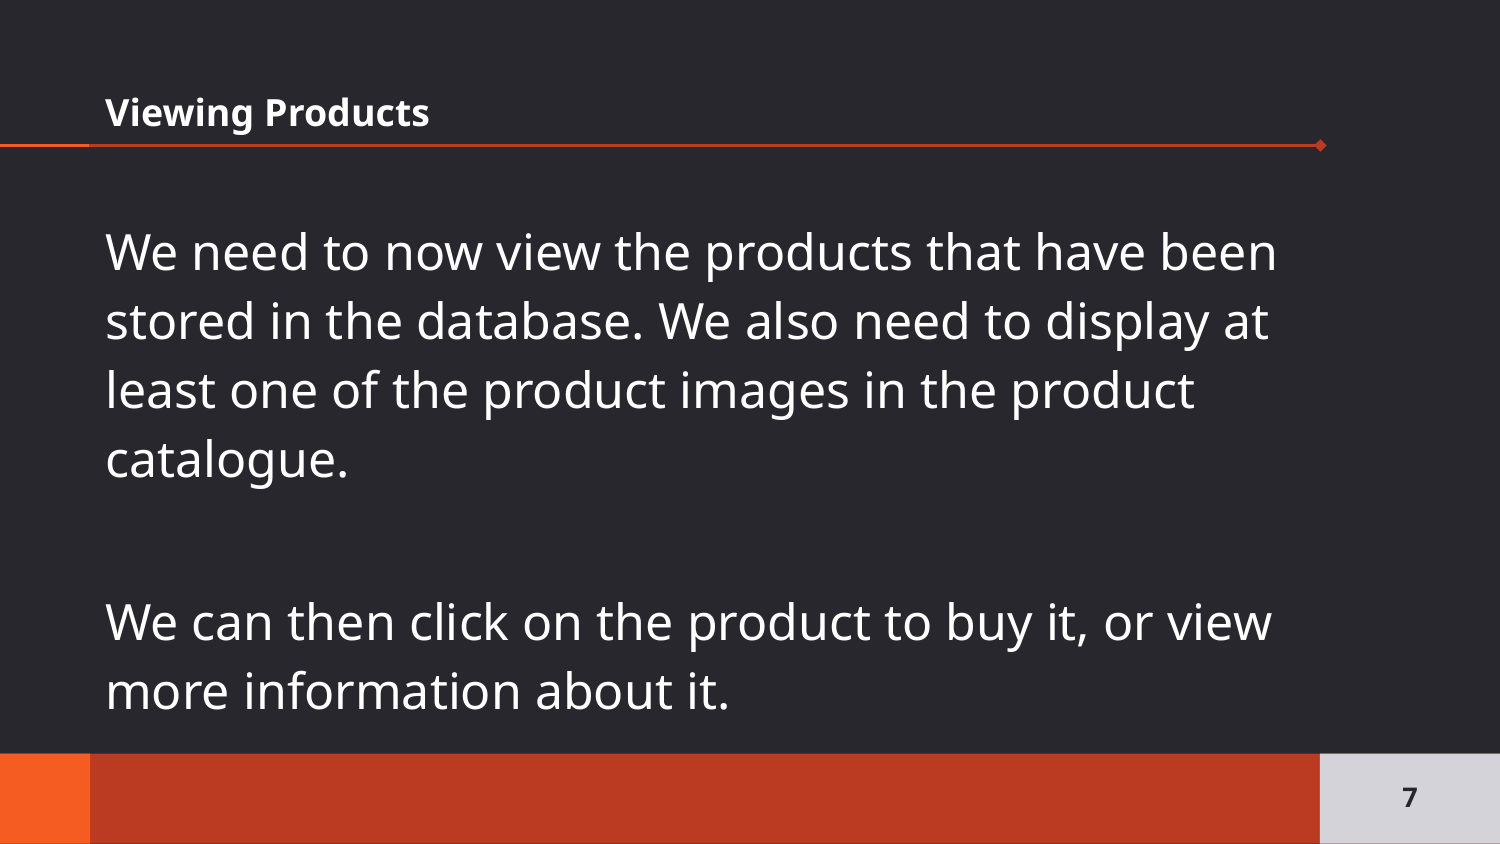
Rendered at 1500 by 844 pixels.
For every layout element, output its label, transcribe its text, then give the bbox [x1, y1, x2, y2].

list We need to now view the products that have been stored in the database. We also need to display at least one of the product images in the product catalogue. We can then click on the product to buy it, or view more information about it. [90, 196, 1320, 741]
title Viewing Products [90, 59, 1320, 150]
slide_number ‹#› [1320, 753, 1500, 844]
